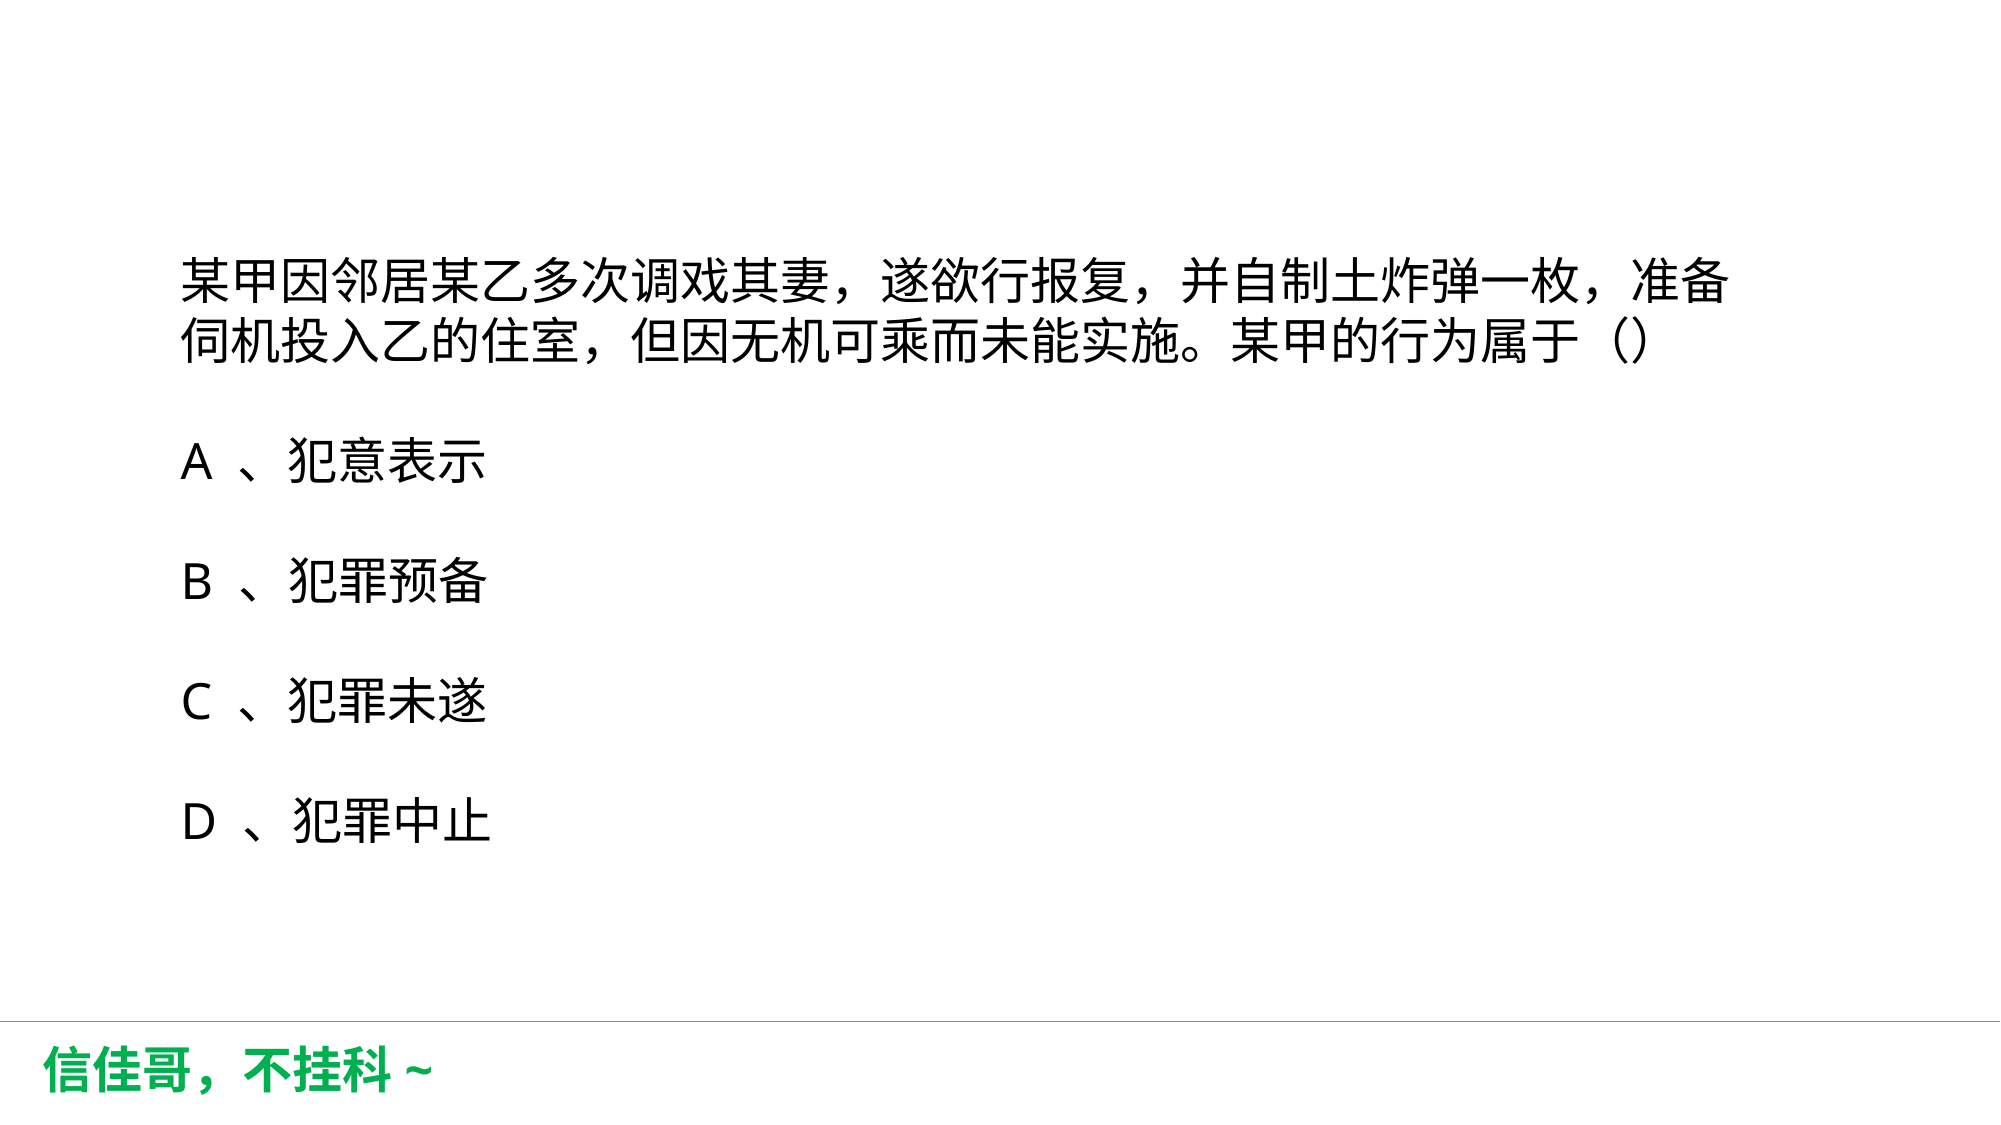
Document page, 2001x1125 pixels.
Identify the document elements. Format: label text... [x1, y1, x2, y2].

text_box 某甲因邻居某乙多次调戏其妻，遂欲行报复，并自制土炸弹一枚，准备伺机投入乙的住室，但因无机可乘而未能实施。某甲的行为属于（） A 、犯意表示 B 、犯罪预备 C 、犯罪未遂 D 、犯罪中止 [165, 242, 1770, 858]
